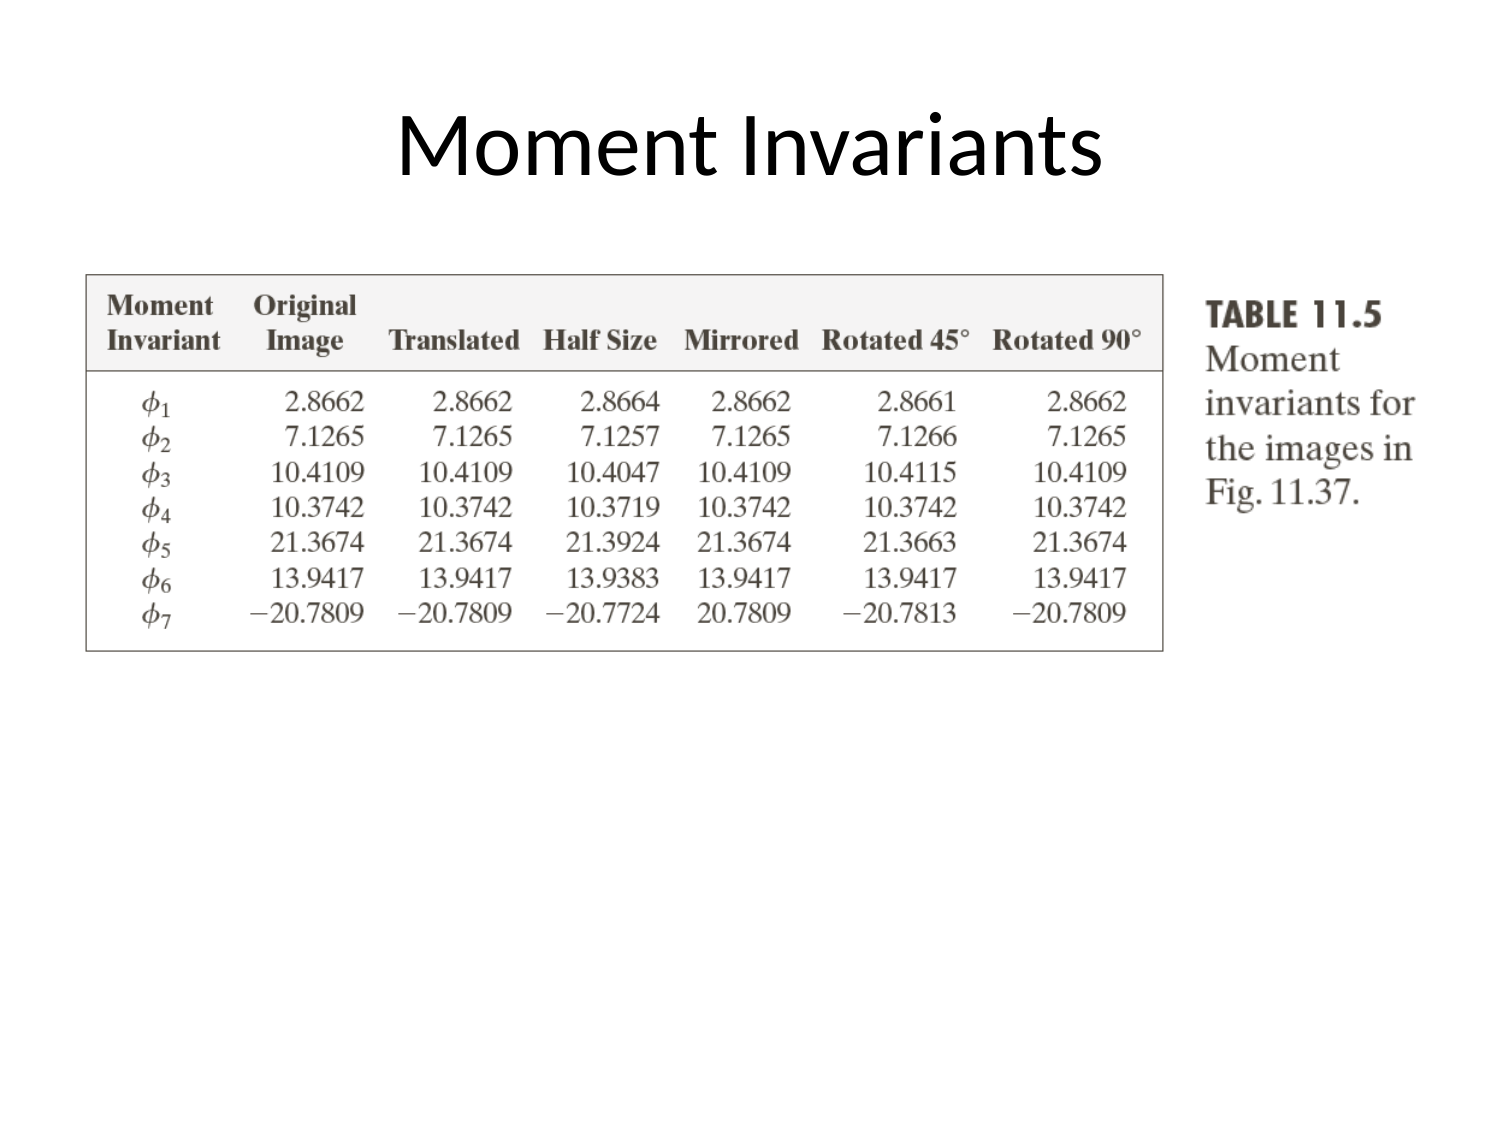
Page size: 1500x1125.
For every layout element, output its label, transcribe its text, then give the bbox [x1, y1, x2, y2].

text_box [76, 266, 1172, 658]
title Moment Invariants [75, 45, 1425, 233]
picture [1198, 290, 1429, 528]
